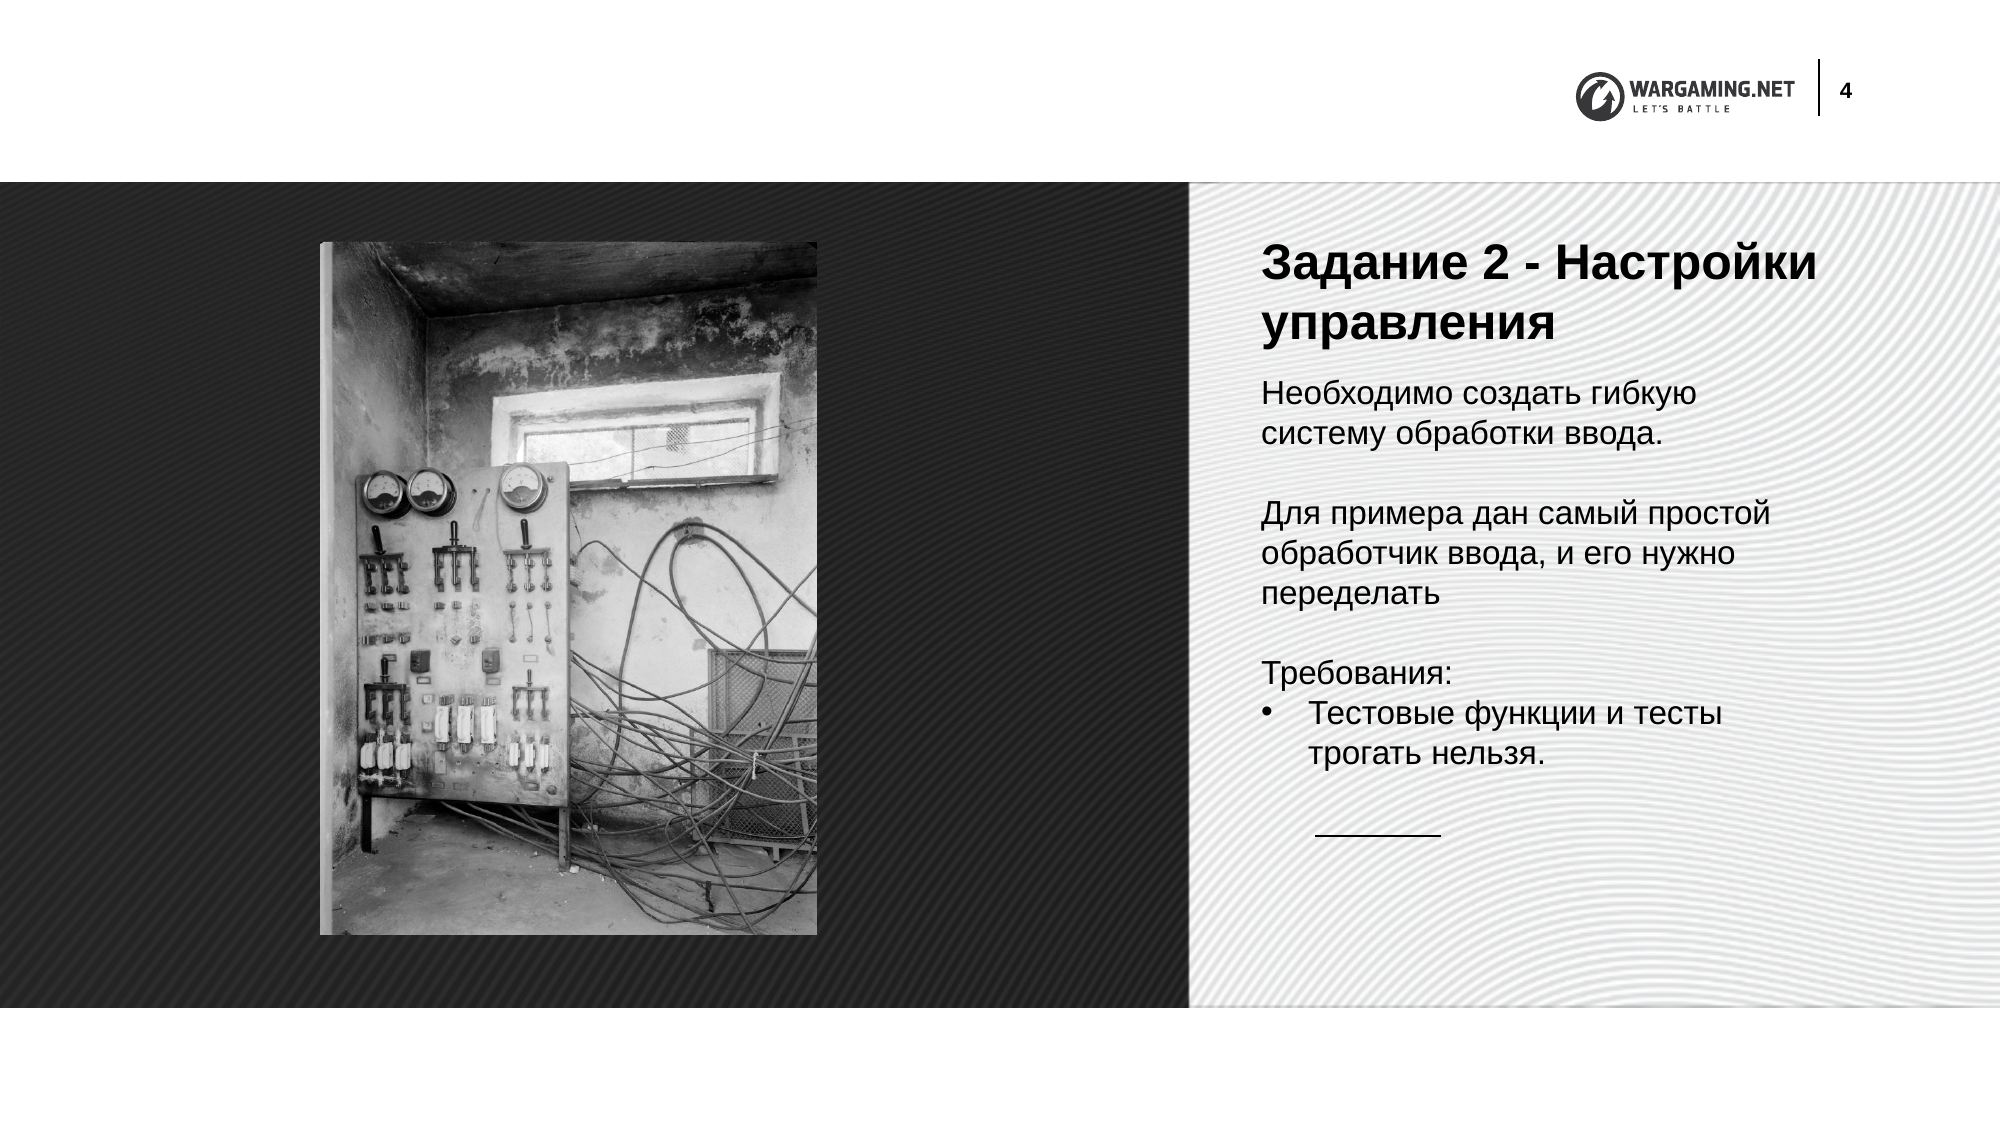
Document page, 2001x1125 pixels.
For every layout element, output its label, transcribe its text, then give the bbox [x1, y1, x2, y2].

list Необходимо создать гибкую систему обработки ввода. Для примера дан самый простой обработчик ввода, и его нужно переделать Требования: Тестовые функции и тесты трогать нельзя. [1261, 371, 1827, 776]
picture [0, 182, 2000, 1008]
slide_number 4 [1839, 59, 1946, 120]
list Задание 2 - Настройки управления [1261, 289, 1827, 351]
